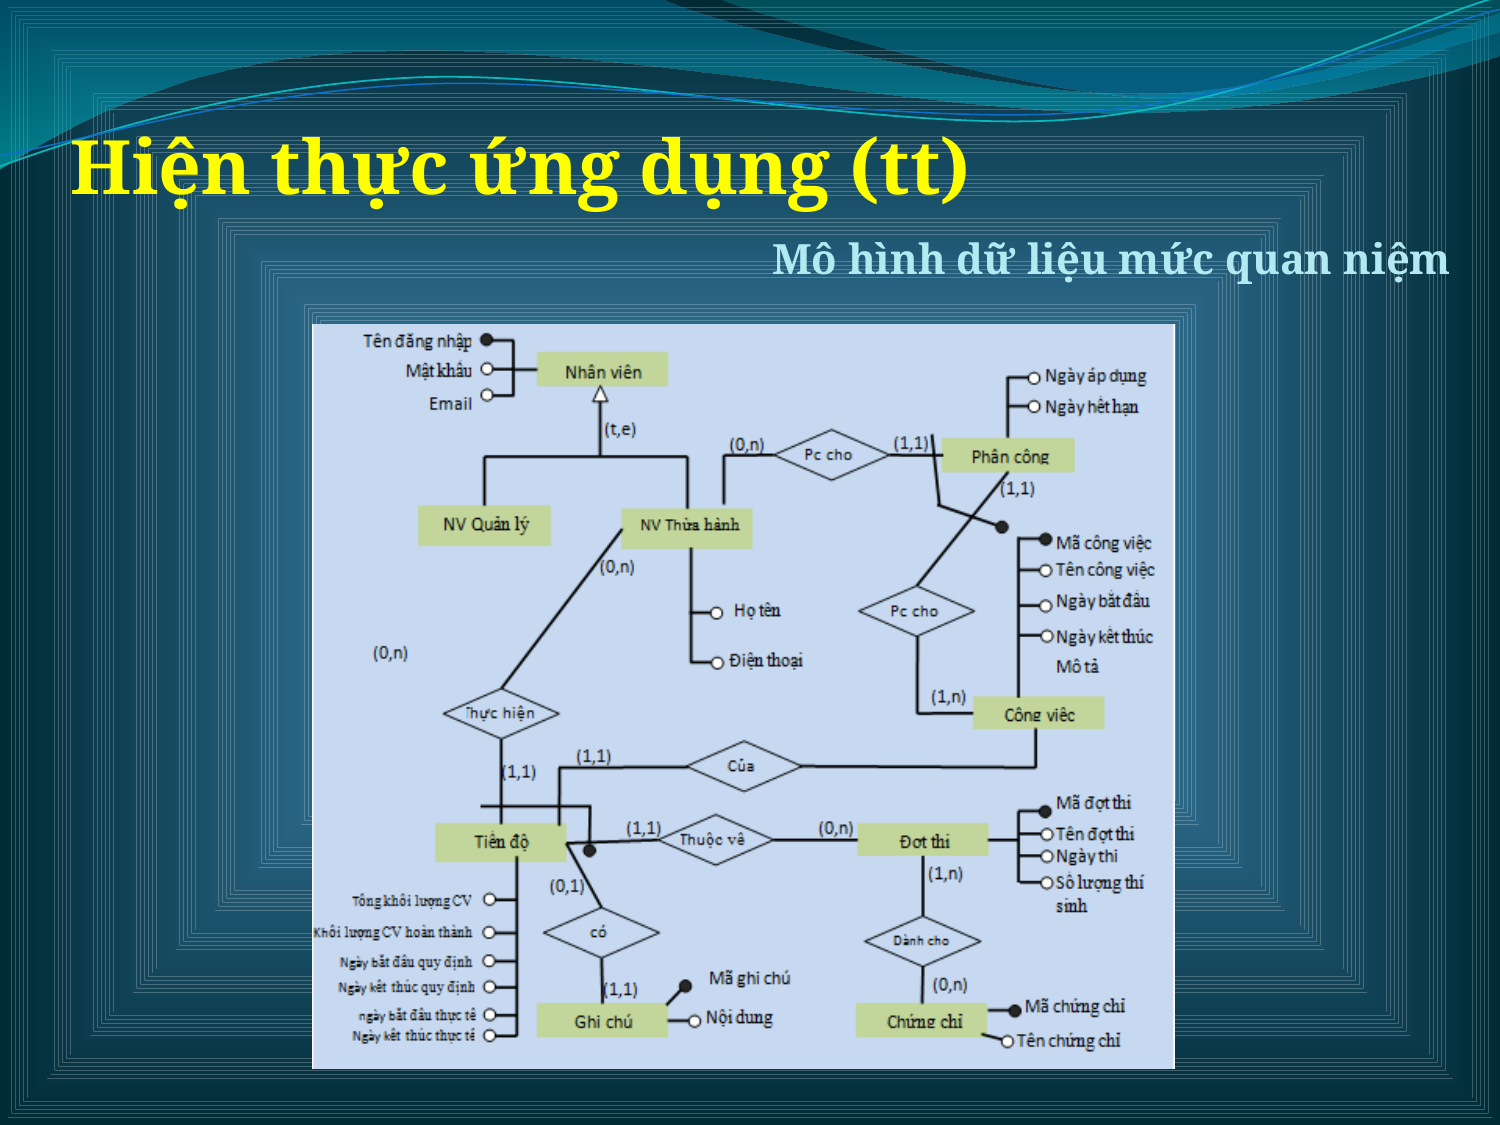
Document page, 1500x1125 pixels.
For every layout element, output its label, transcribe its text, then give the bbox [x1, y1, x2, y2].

text_box Hiện thực ứng dụng (tt) [56, 112, 987, 218]
text_box Mô hình dữ liệu mức quan niệm [757, 224, 1466, 290]
picture [312, 324, 1176, 1069]
